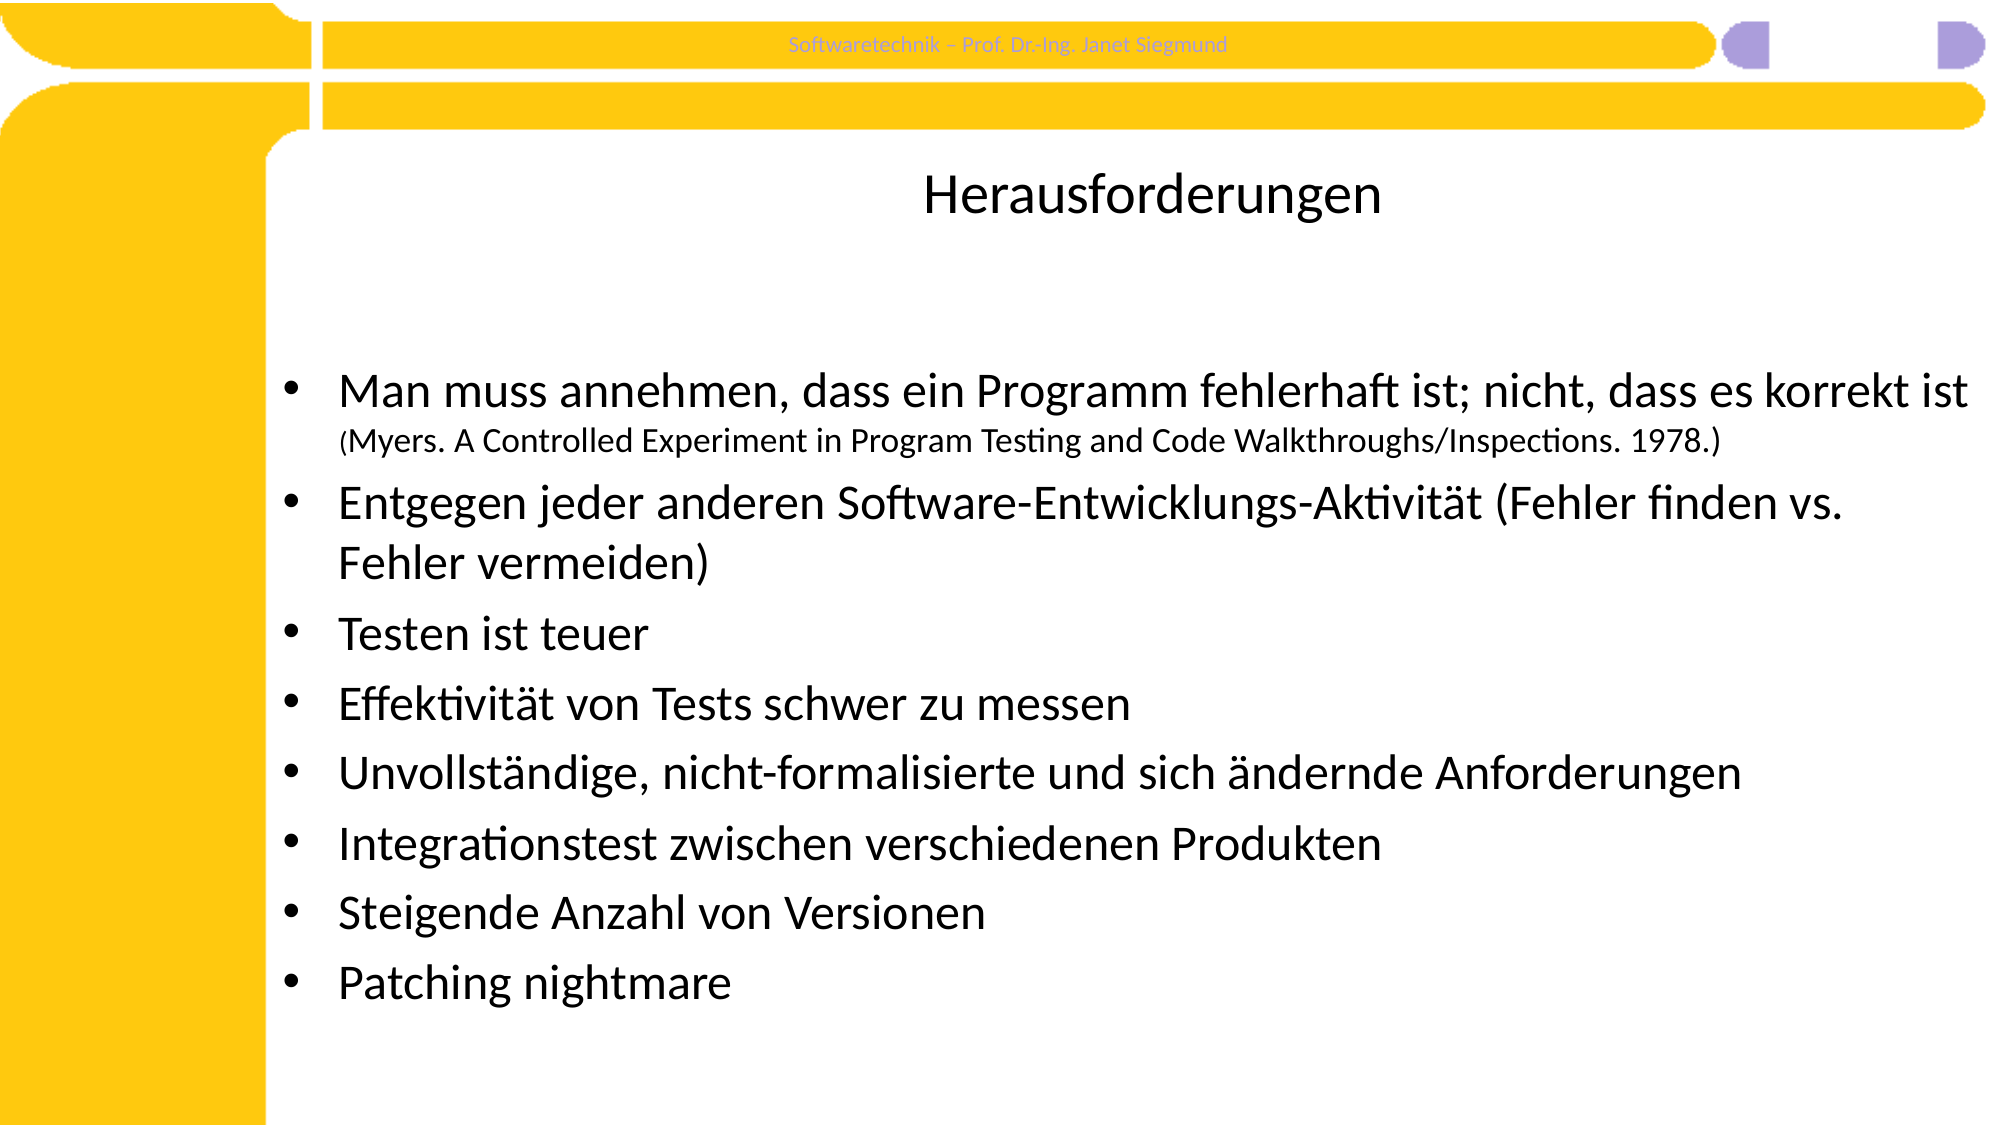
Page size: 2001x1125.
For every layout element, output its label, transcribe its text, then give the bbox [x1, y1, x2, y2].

title Herausforderungen [350, 137, 1957, 243]
picture [0, 3, 1999, 1125]
list Man muss annehmen, dass ein Programm fehlerhaft ist; nicht, dass es korrekt ist (Myers. A Controlled Experiment in Program Testing and Code Walkthroughs/Inspections. 1978.) Entgegen jeder anderen Software-Entwicklungs-Aktivität (Fehler finden vs. Fehler vermeiden) Testen ist teuer Effektivität von Tests schwer zu messen Unvollständige, nicht-formalisierte und sich ändernde Anforderungen Integrationstest zwischen verschiedenen Produkten Steigende Anzahl von Versionen Patching nightmare [267, 349, 1993, 1104]
